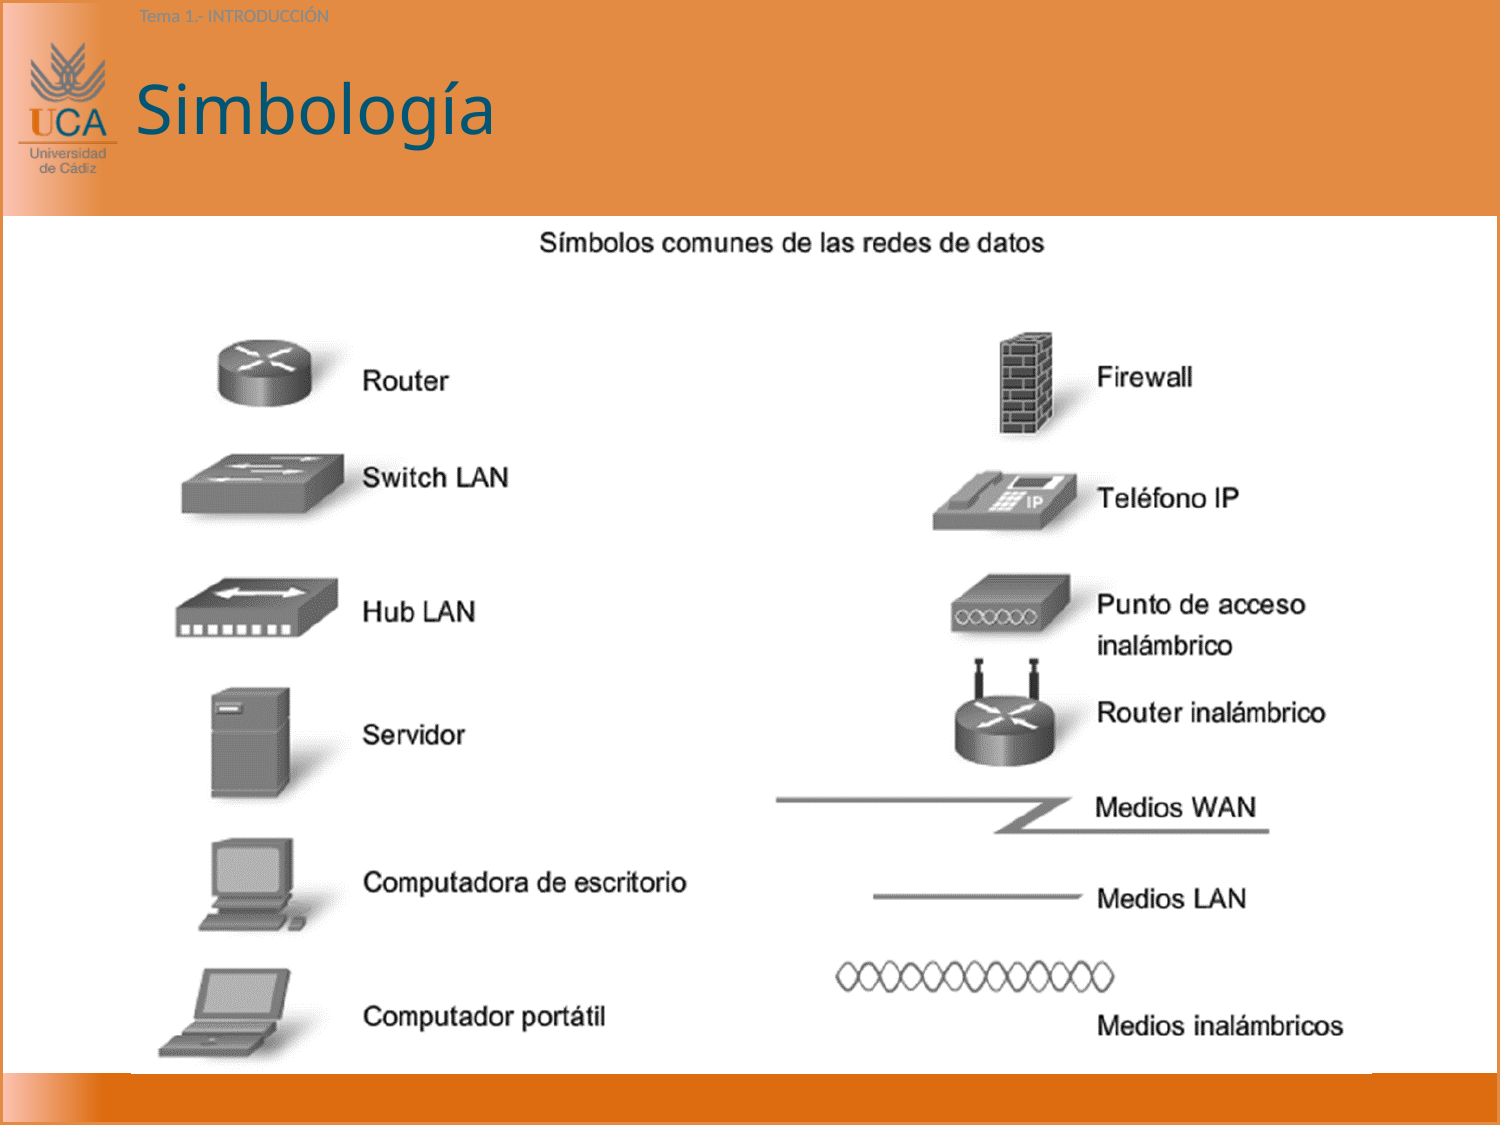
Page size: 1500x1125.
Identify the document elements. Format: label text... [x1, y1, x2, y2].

picture [15, 40, 121, 176]
title Simbología [120, 48, 1488, 176]
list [131, 224, 1372, 1074]
